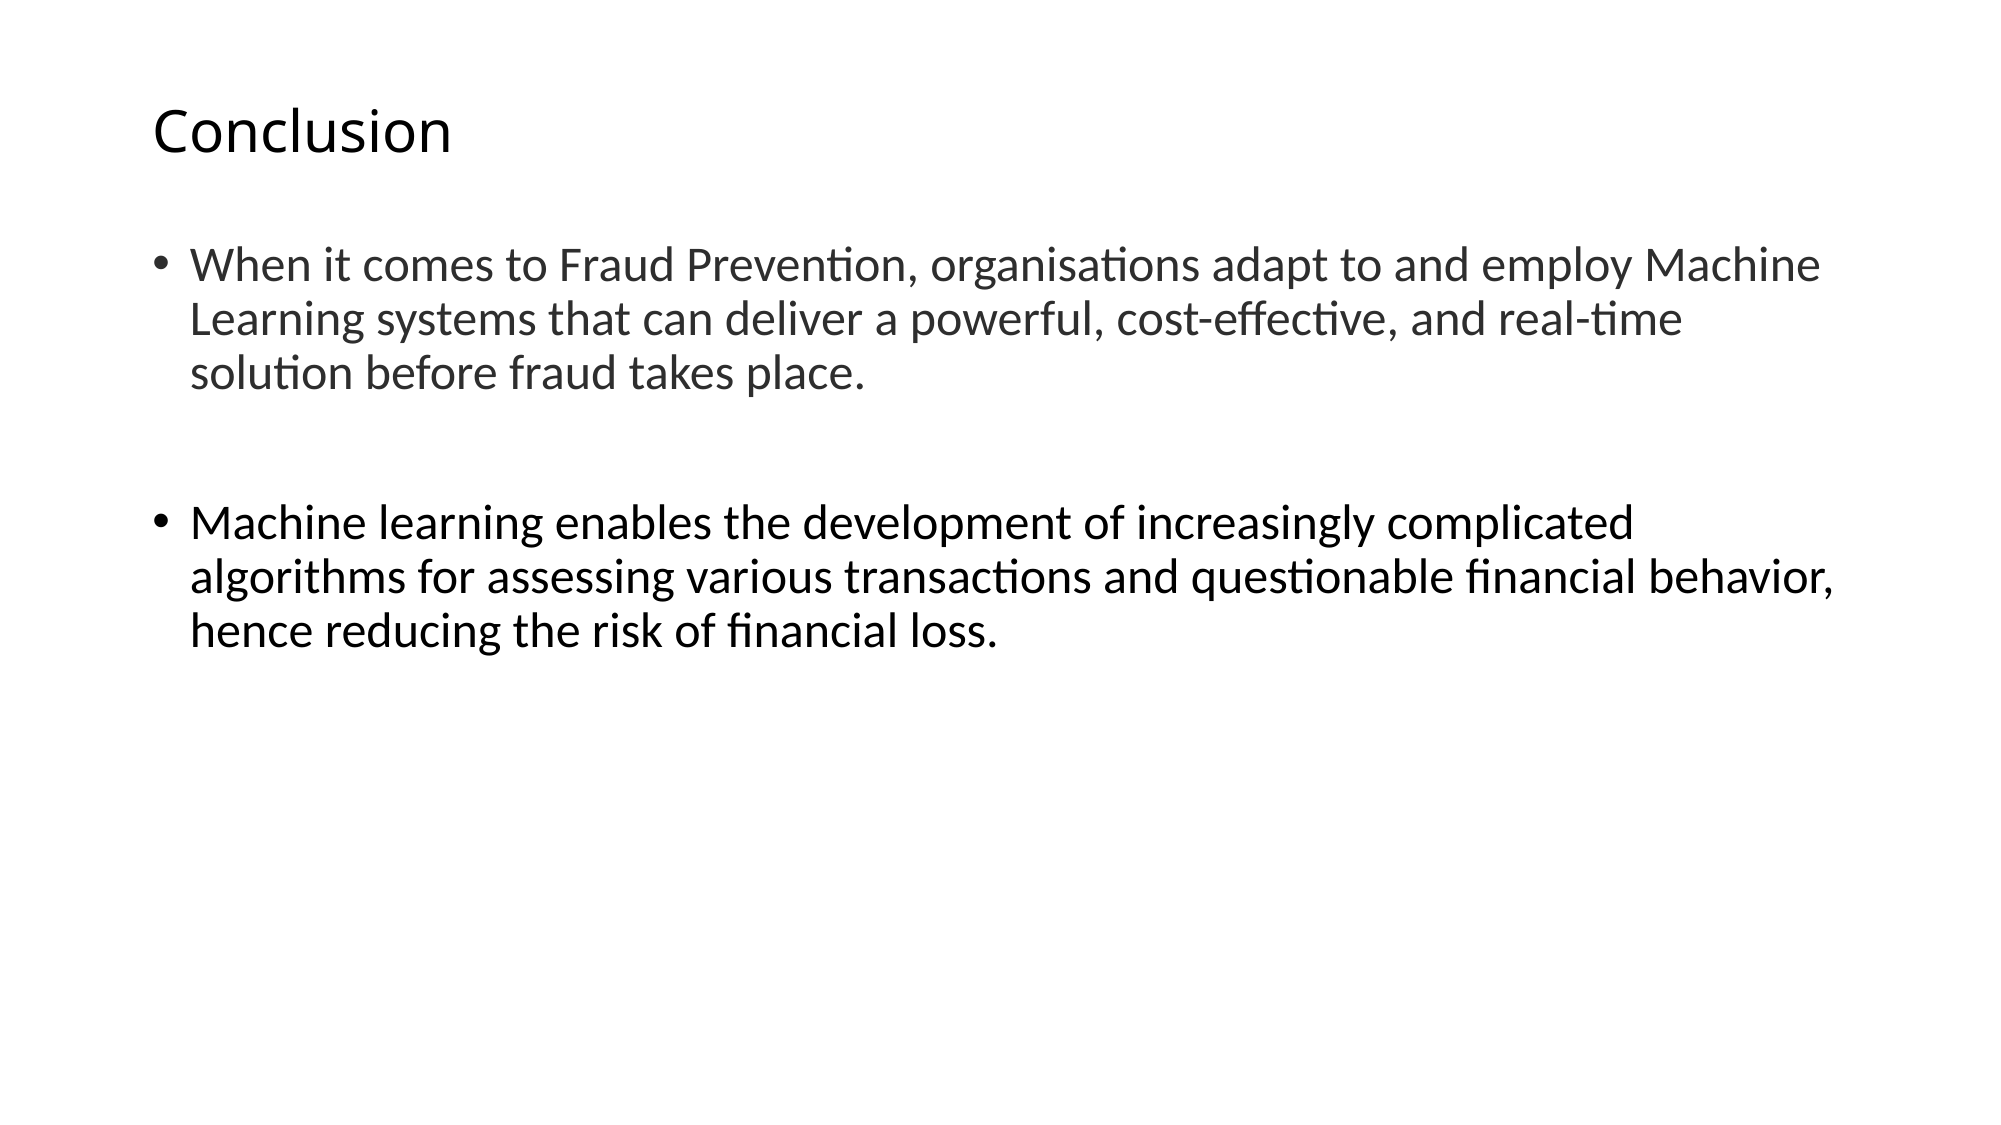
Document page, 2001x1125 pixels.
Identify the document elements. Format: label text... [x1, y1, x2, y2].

list When it comes to Fraud Prevention, organisations adapt to and employ Machine Learning systems that can deliver a powerful, cost-effective, and real-time solution before fraud takes place. Machine learning enables the development of increasingly complicated algorithms for assessing various transactions and questionable financial behavior, hence reducing the risk of financial loss. [137, 230, 1863, 1014]
title Conclusion [137, 59, 1863, 208]
